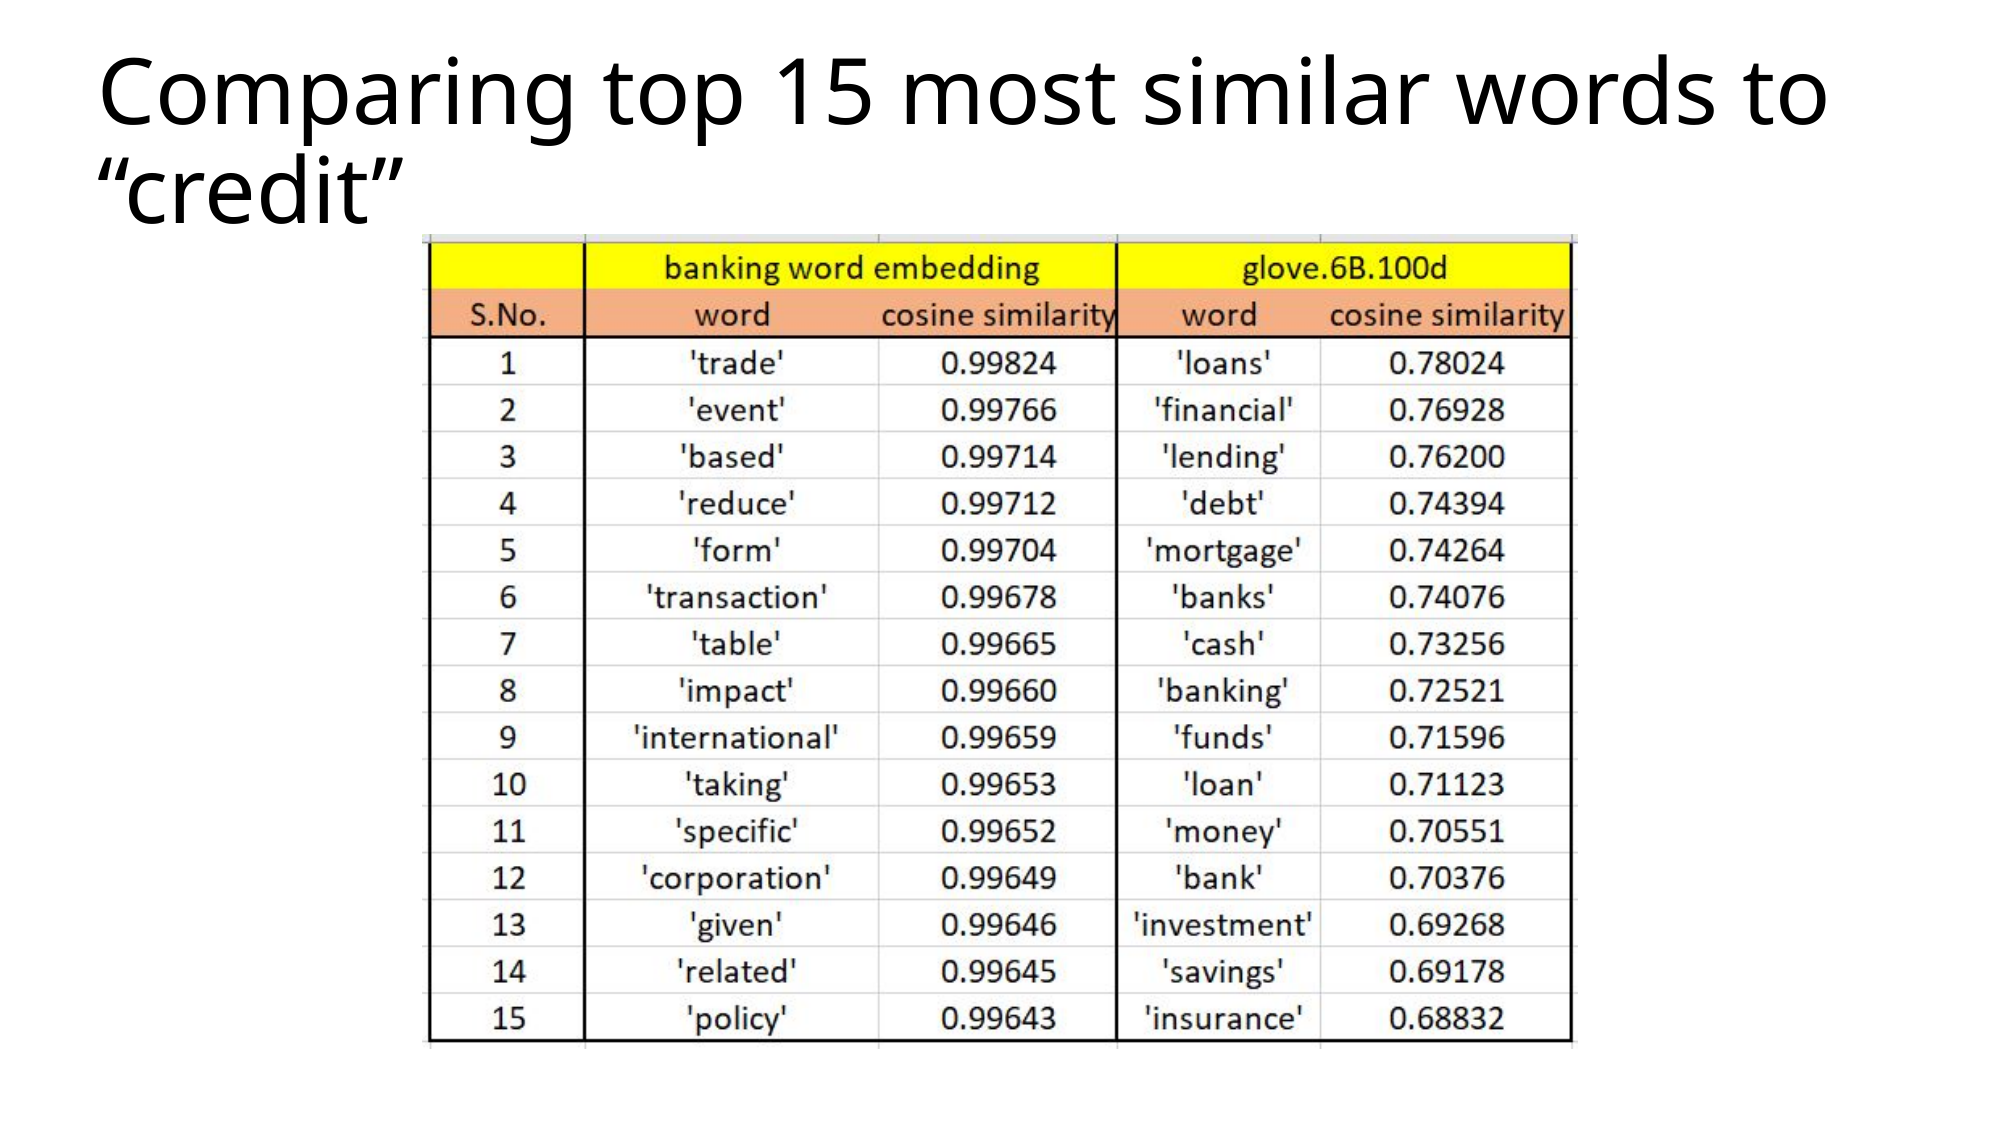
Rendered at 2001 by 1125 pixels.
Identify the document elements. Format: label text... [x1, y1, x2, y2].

title Comparing top 15 most similar words to “credit” [82, 35, 1945, 254]
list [422, 234, 1578, 1049]
